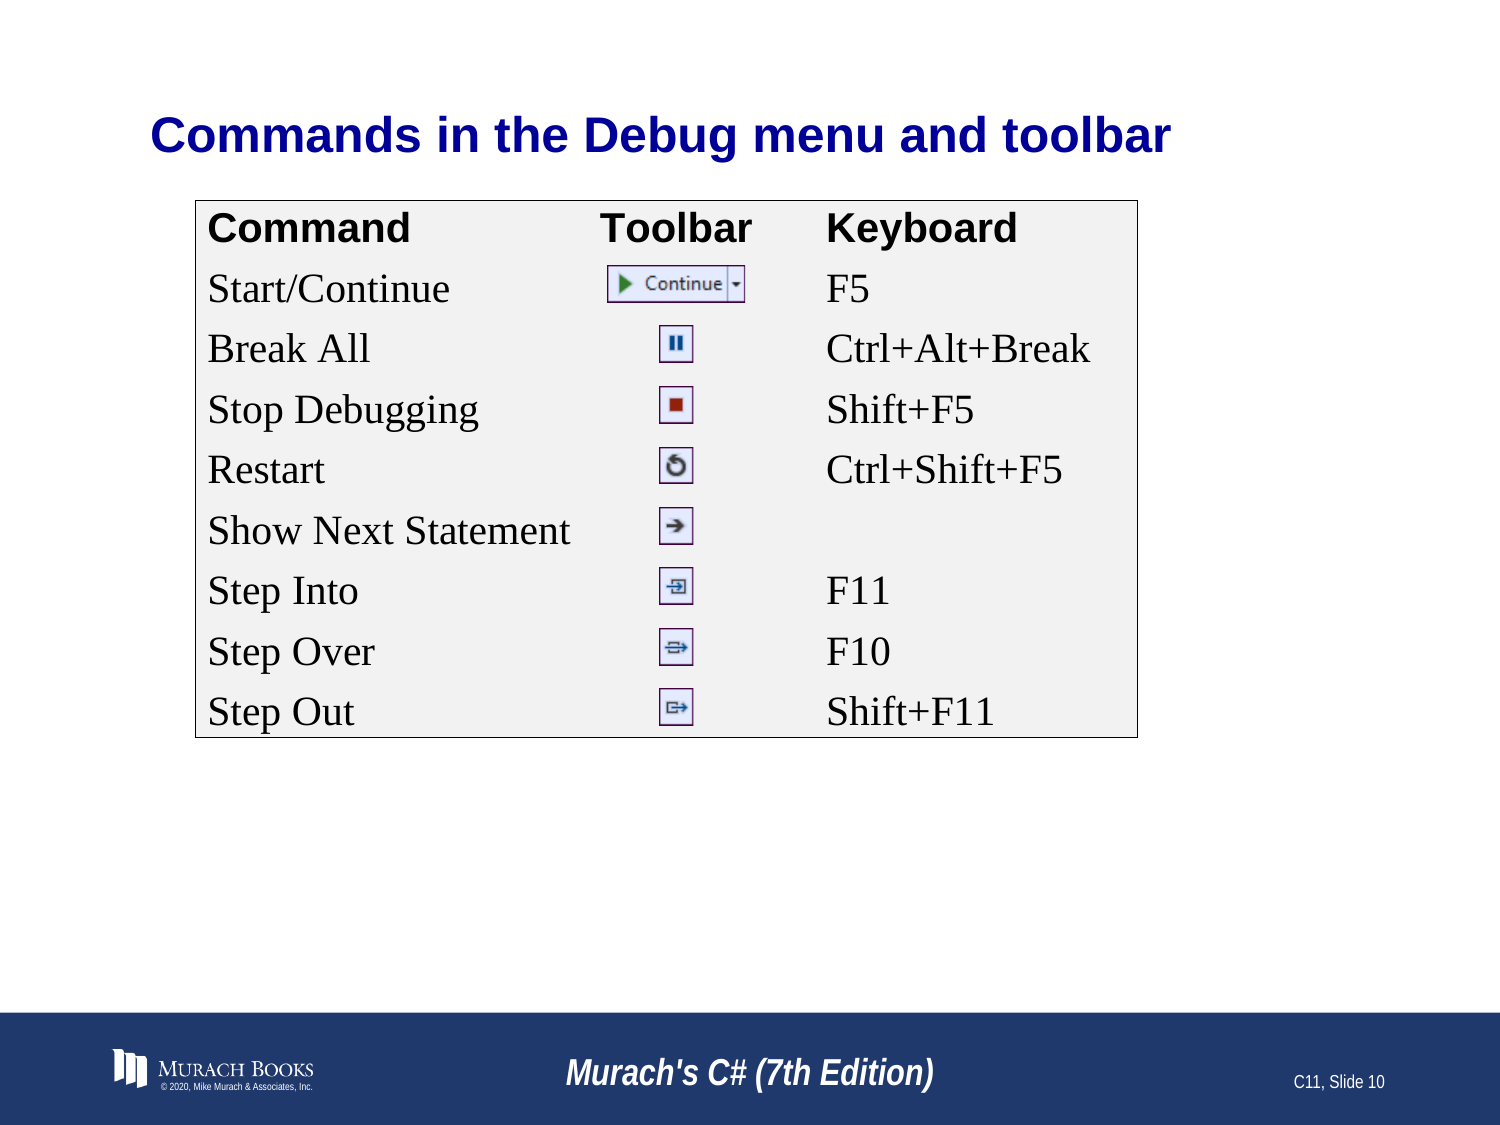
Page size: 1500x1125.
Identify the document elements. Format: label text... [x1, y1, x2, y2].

title Commands in the Debug menu and toolbar [150, 102, 1350, 164]
slide_number C11, Slide 10 [1087, 1025, 1400, 1100]
footer © 2020, Mike Murach & Associates, Inc. [12, 1025, 463, 1100]
slide_number Murach's C# (7th Edition) [463, 1025, 1050, 1100]
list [150, 187, 1350, 751]
